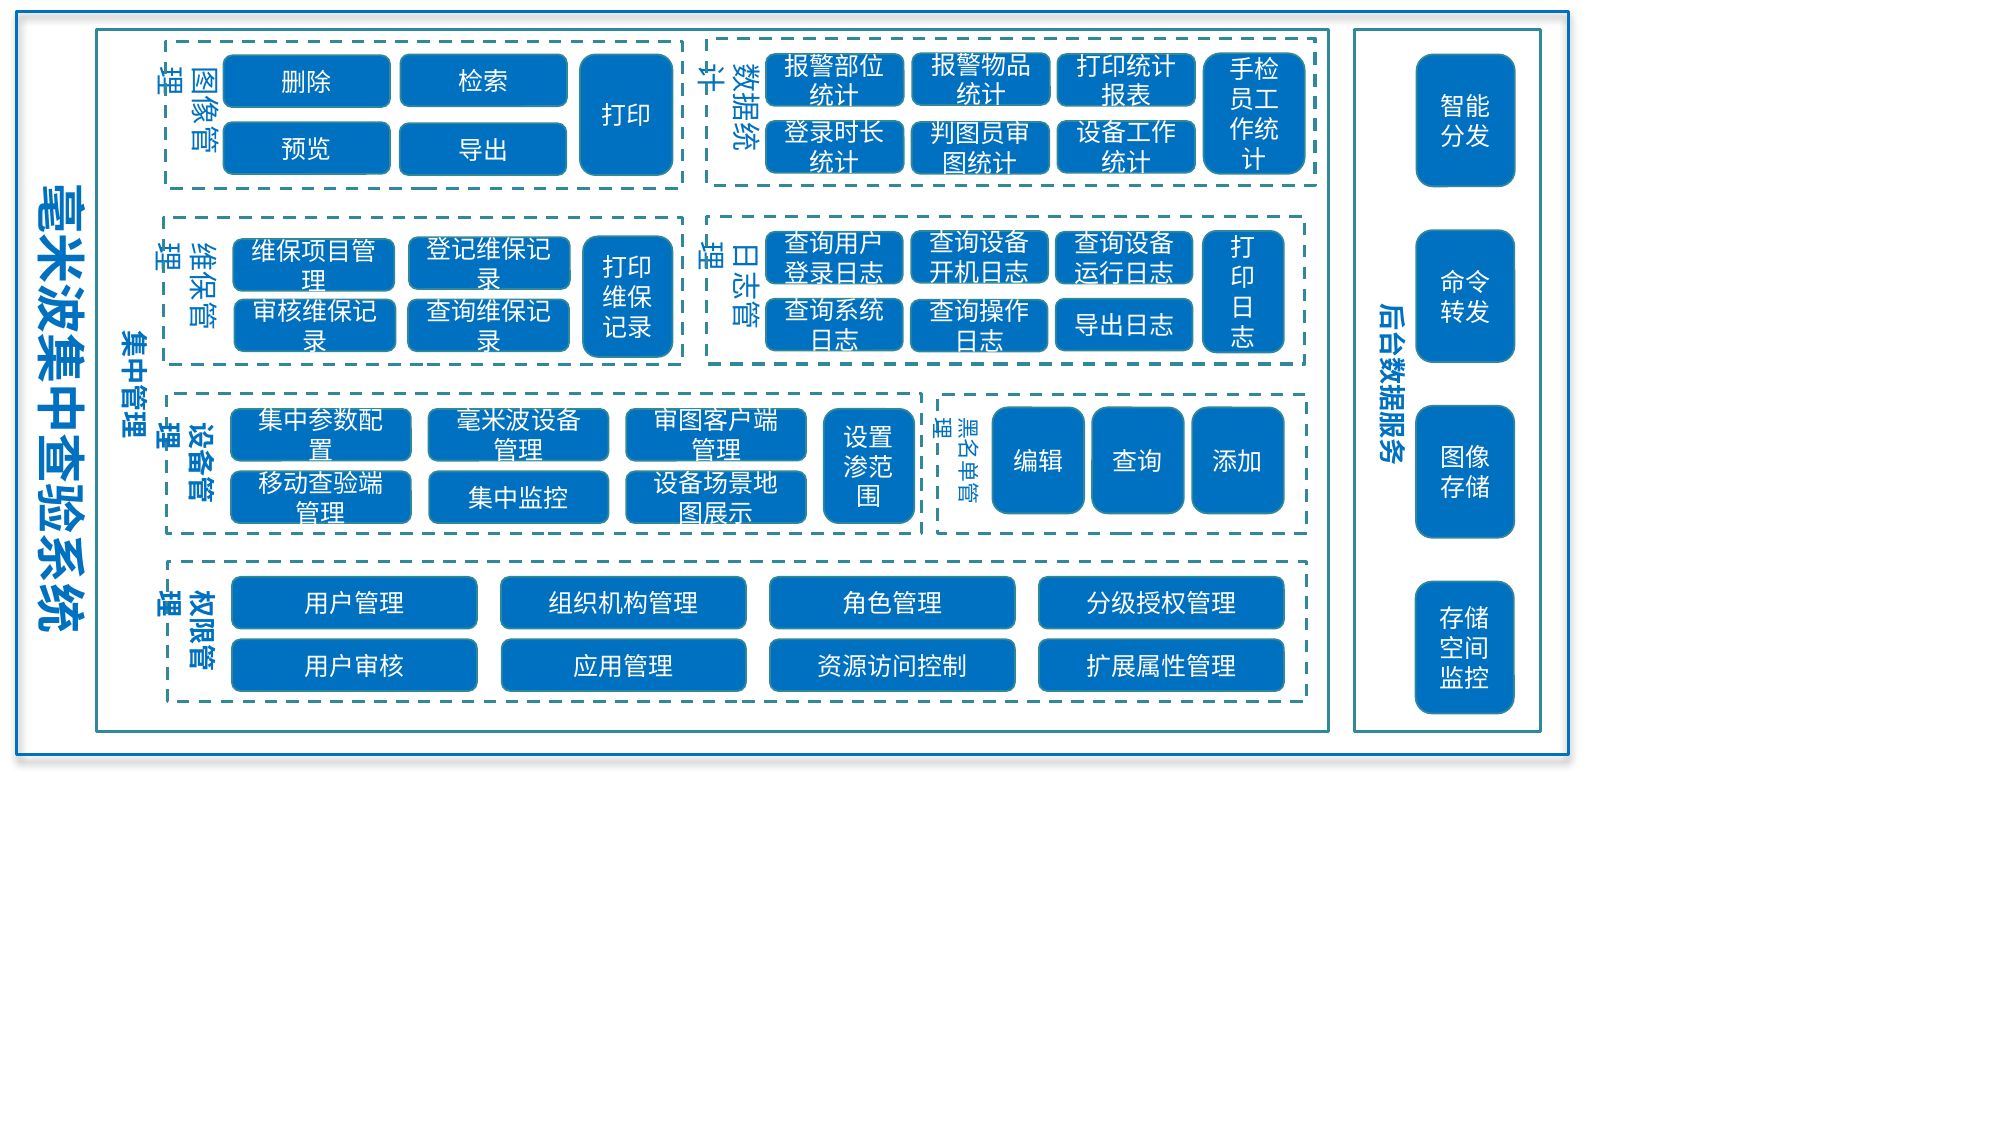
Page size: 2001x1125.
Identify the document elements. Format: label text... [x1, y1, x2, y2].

text_box [1354, 28, 1541, 732]
text_box 黑名单管理 [933, 402, 991, 529]
text_box 导出 [398, 122, 568, 176]
text_box 删除 [222, 54, 391, 108]
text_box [765, 230, 1285, 353]
text_box 集中管理 [96, 77, 160, 692]
text_box 权限管理 [163, 576, 227, 714]
text_box 打印 [579, 53, 674, 176]
text_box 设备管理 [162, 408, 226, 546]
text_box [16, 10, 1570, 755]
text_box [936, 393, 1308, 534]
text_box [230, 408, 915, 524]
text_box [1415, 54, 1516, 714]
text_box 后台数据服务 [1354, 77, 1415, 692]
text_box [706, 37, 1316, 186]
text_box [233, 236, 673, 358]
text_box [992, 407, 1285, 514]
text_box [163, 216, 683, 365]
text_box [96, 28, 1329, 732]
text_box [231, 576, 1285, 692]
text_box 检索 [399, 53, 568, 108]
text_box 毫米波集中查验系统 [9, 168, 101, 740]
text_box [706, 215, 1306, 365]
text_box [165, 40, 683, 189]
text_box [167, 560, 1308, 702]
text_box [166, 392, 923, 534]
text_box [765, 53, 1305, 175]
text_box 预览 [222, 121, 391, 175]
